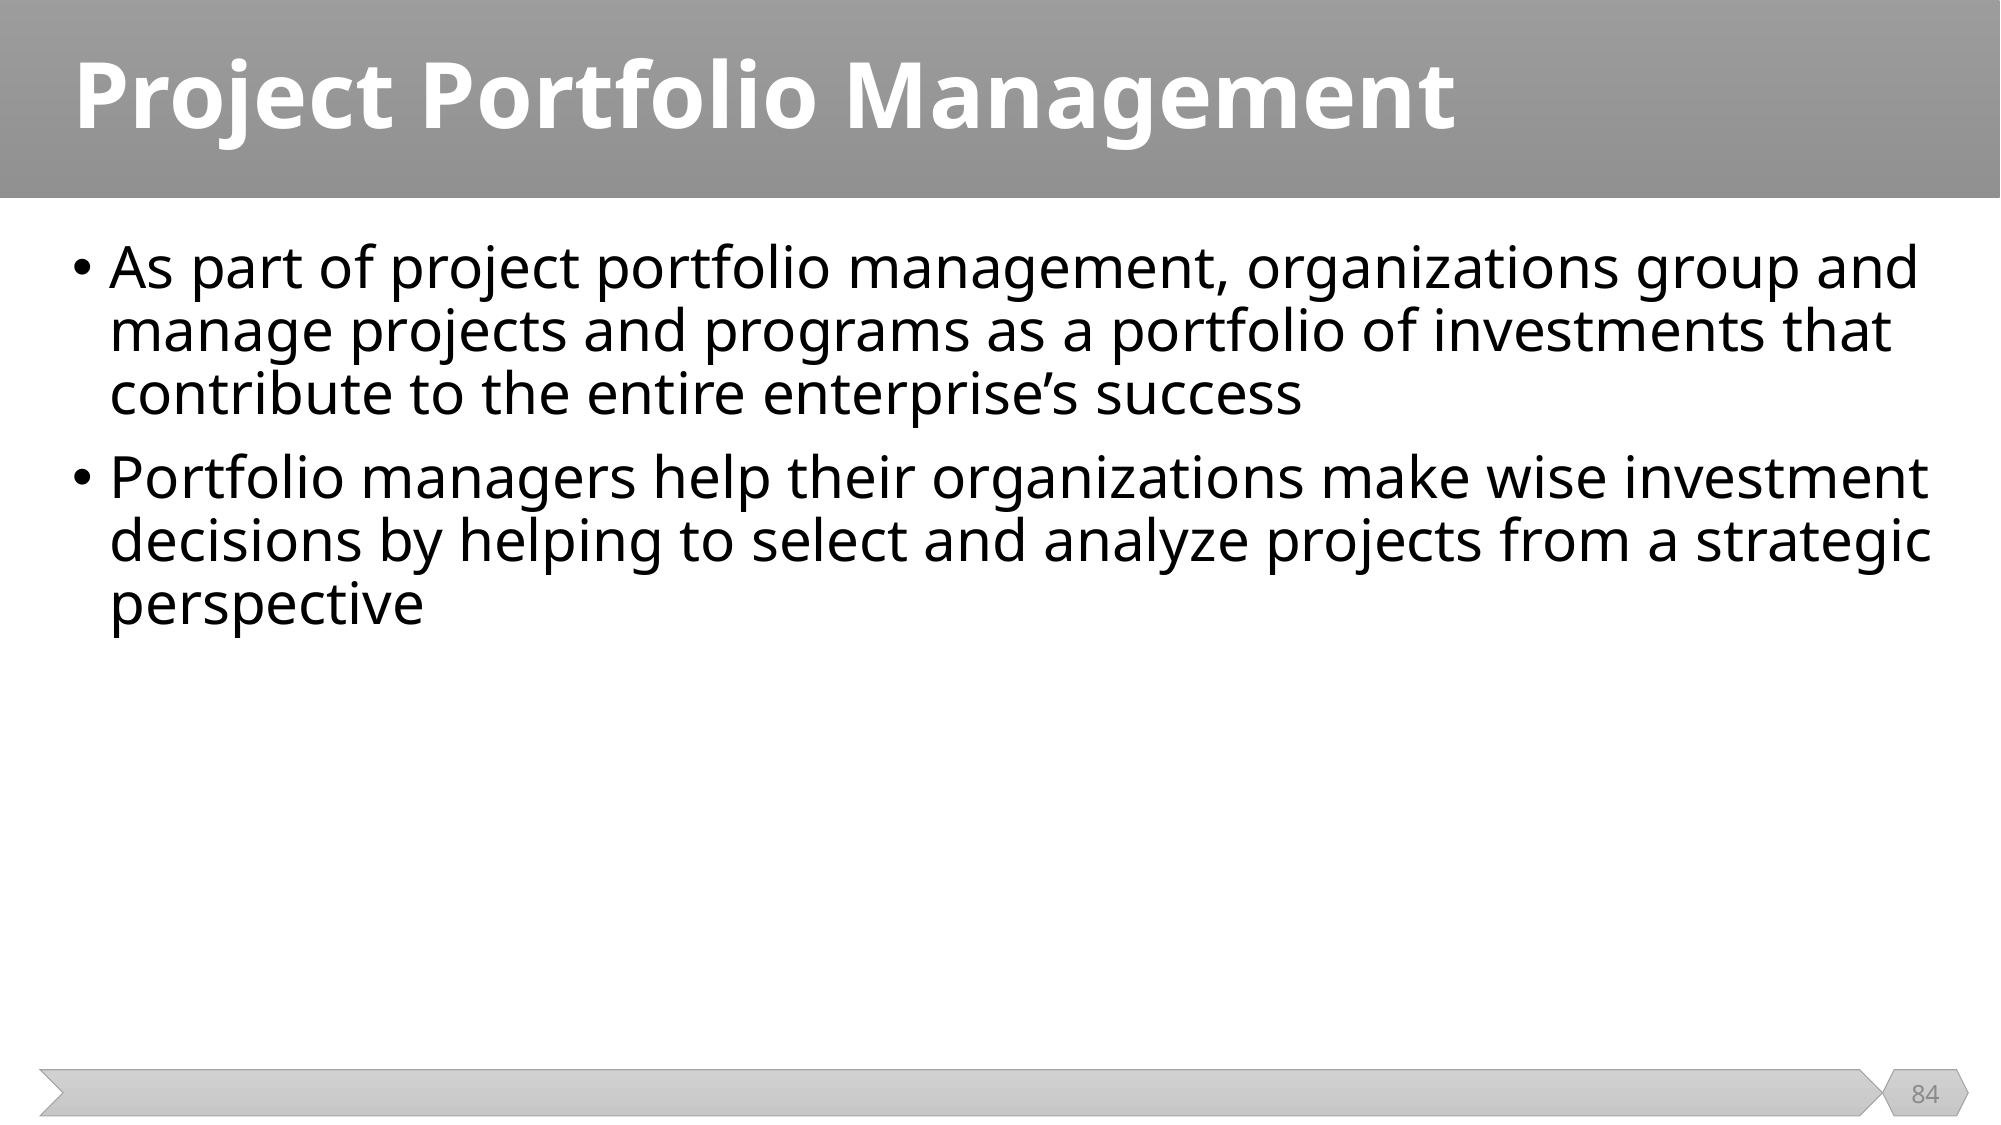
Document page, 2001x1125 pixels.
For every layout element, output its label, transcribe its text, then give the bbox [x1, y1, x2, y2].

title Project Portfolio Management [56, 0, 1969, 199]
slide_number 84 [1882, 1065, 1969, 1125]
list As part of project portfolio management, organizations group and manage projects and programs as a portfolio of investments that contribute to the entire enterprise’s success Portfolio managers help their organizations make wise investment decisions by helping to select and analyze projects from a strategic perspective [56, 230, 1969, 1010]
